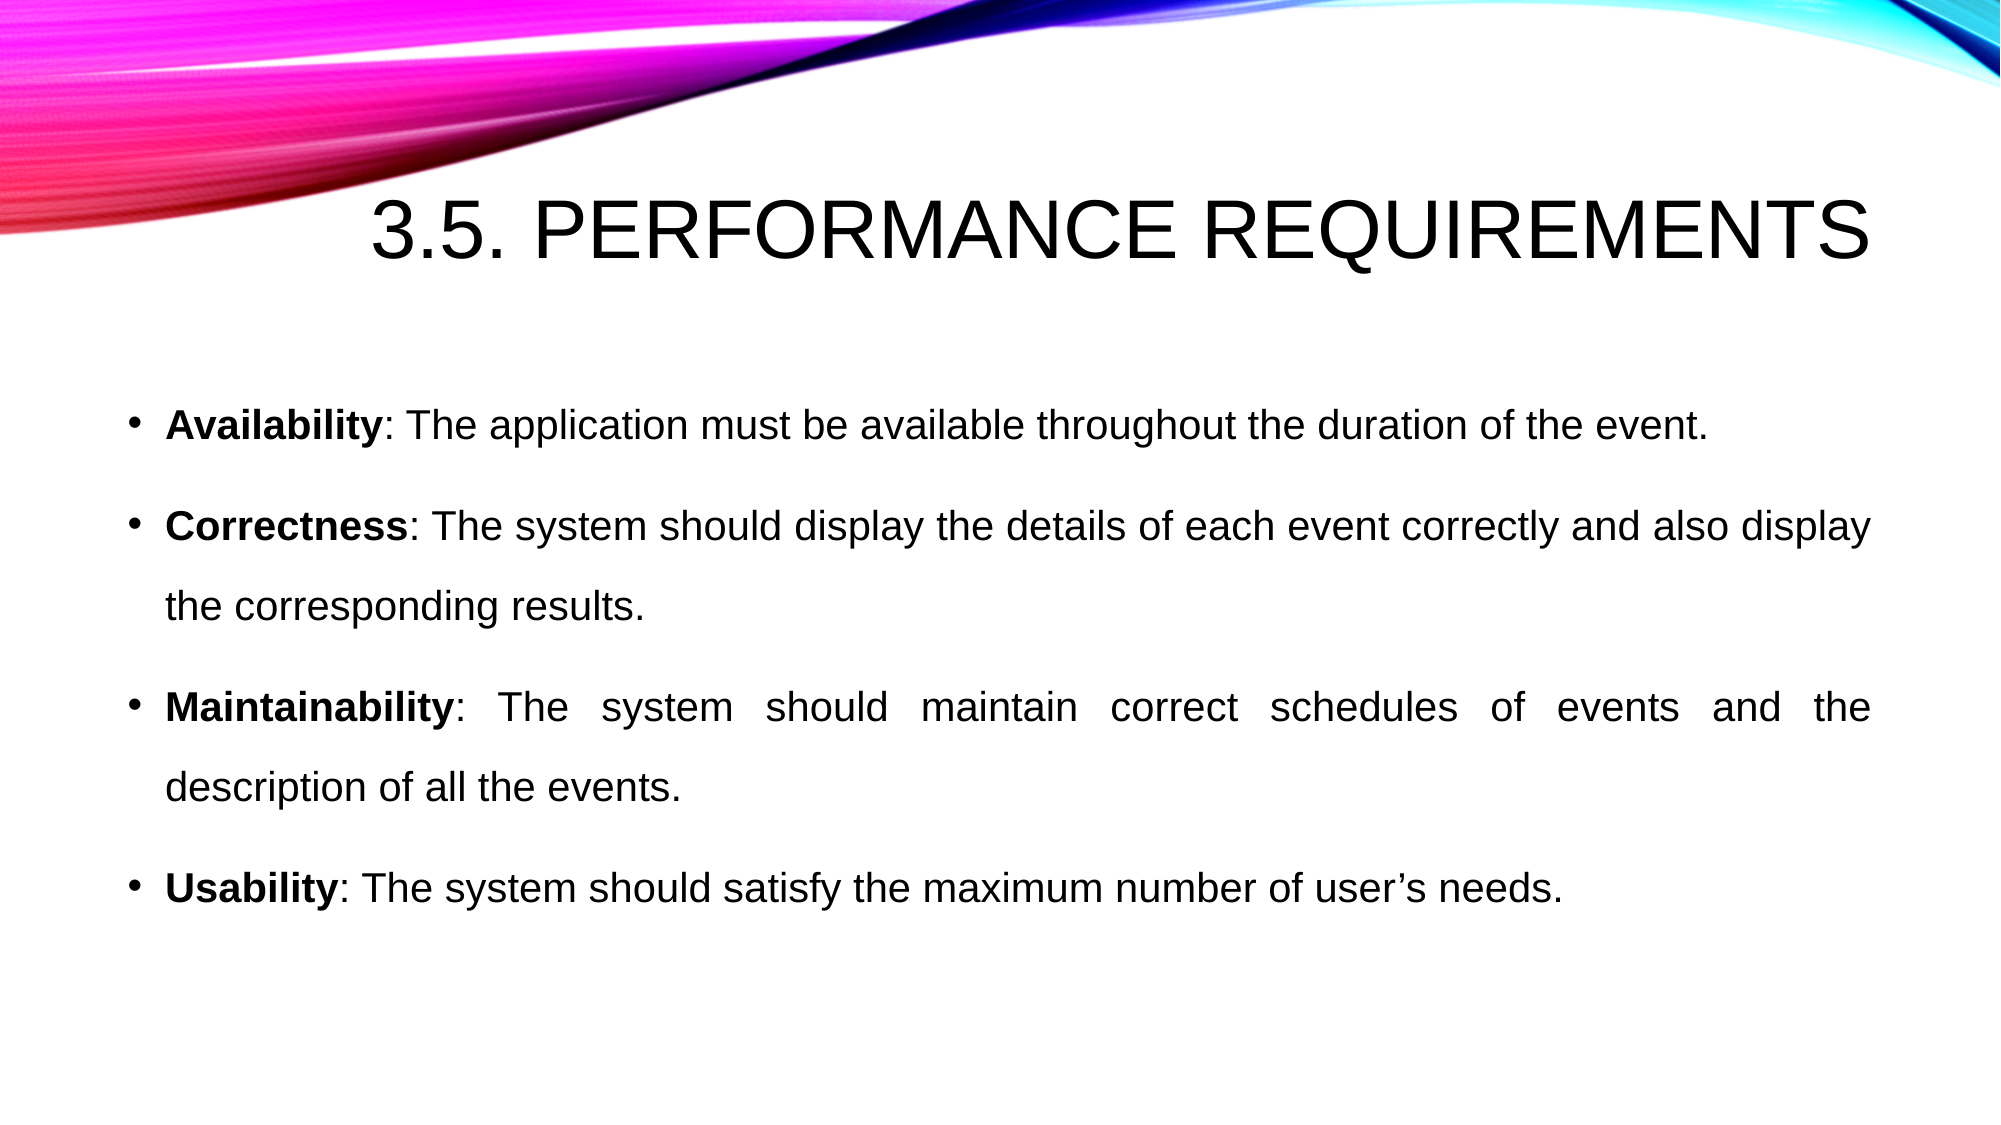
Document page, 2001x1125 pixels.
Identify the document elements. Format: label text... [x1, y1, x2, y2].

title 3.5. Performance Requirements [171, 125, 1888, 338]
picture [1910, 0, 2000, 45]
picture [0, 0, 2000, 237]
list Availability: The application must be available throughout the duration of the event. Correctness: The system should display the details of each event correctly and also display the corresponding results. Maintainability: The system should maintain correct schedules of events and the description of all the events. Usability: The system should satisfy the maximum number of user’s needs. [112, 360, 1888, 1021]
picture [1890, 0, 2000, 75]
